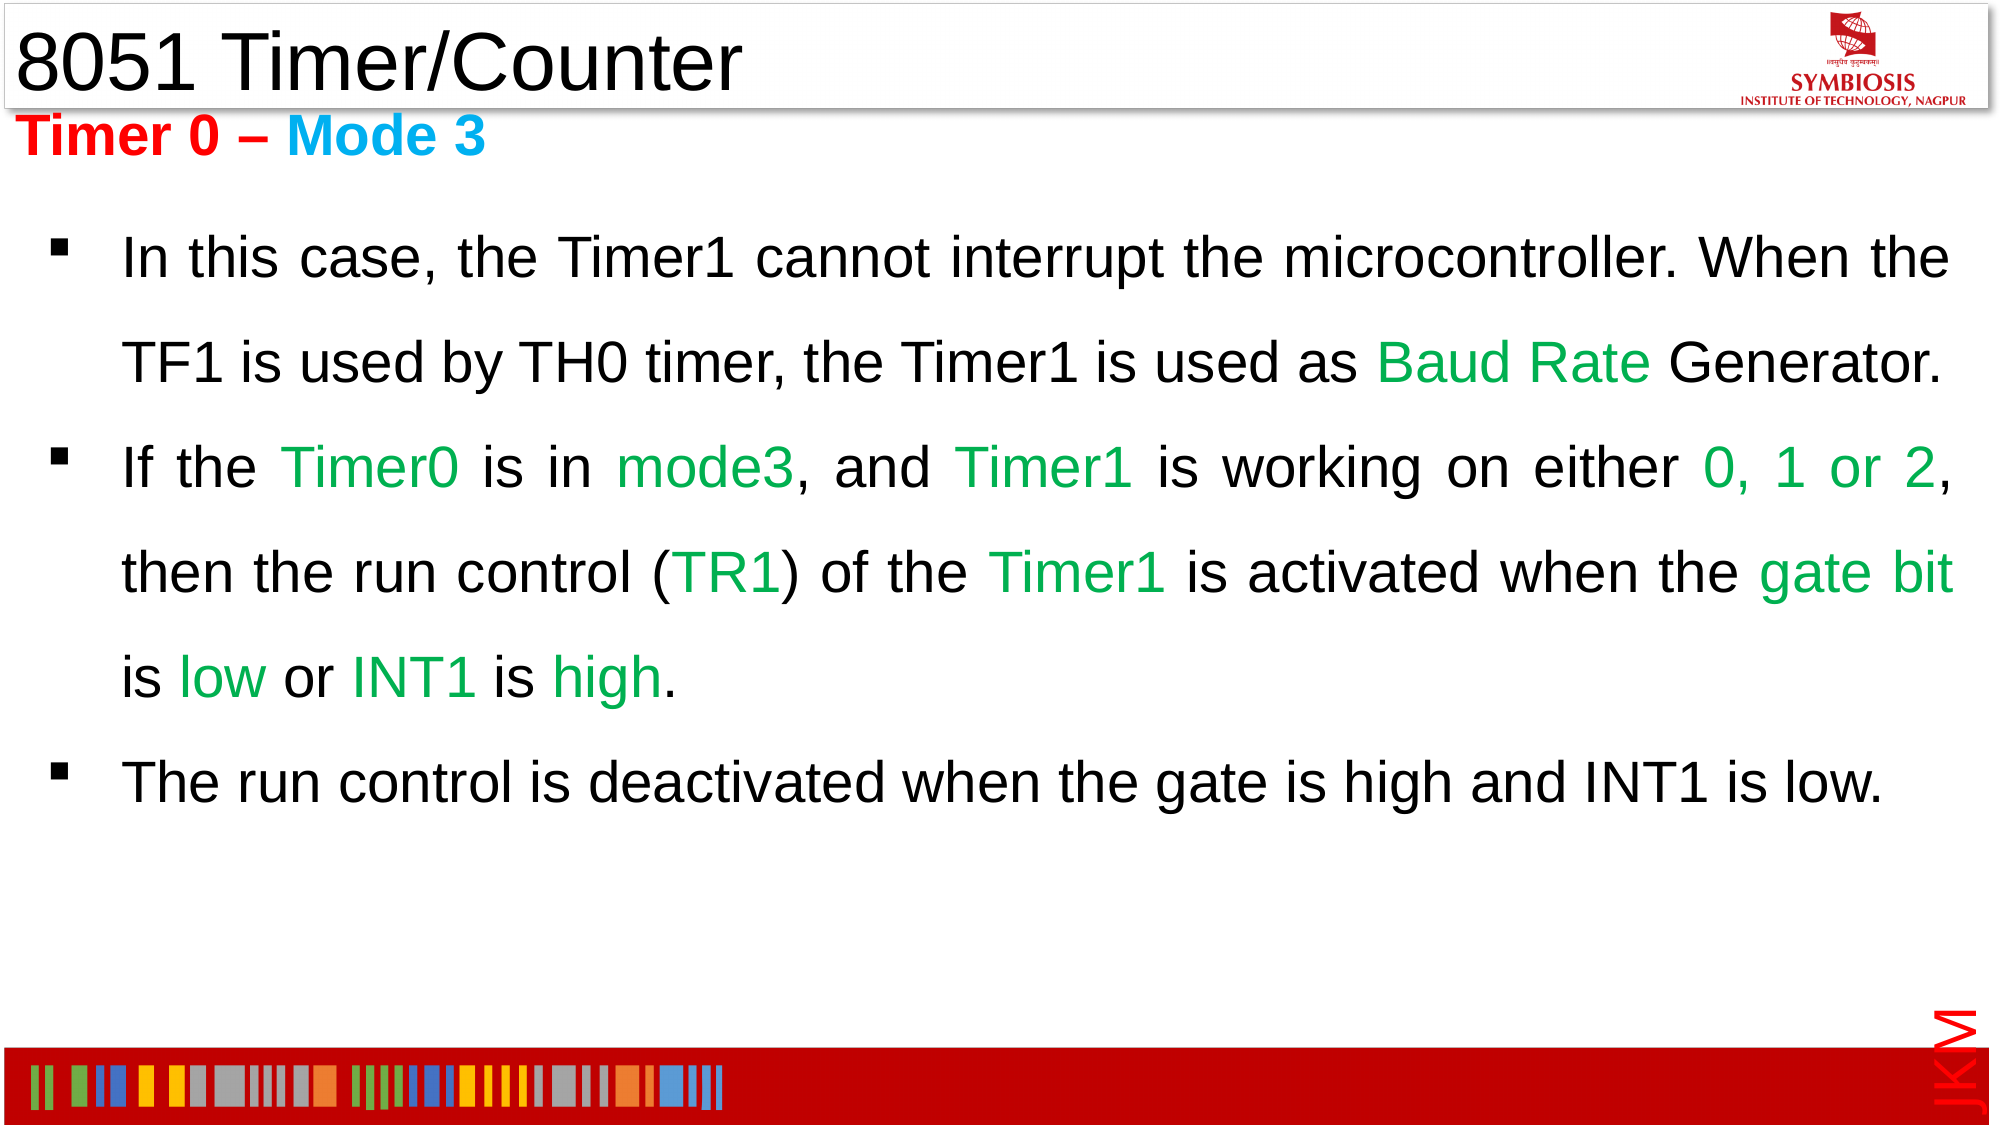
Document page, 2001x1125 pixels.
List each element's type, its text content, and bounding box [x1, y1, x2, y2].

text_box 8051 Timer/Counter [0, 0, 813, 116]
text_box Timer 0 – Mode 3 [0, 86, 513, 177]
picture [0, 0, 2001, 1125]
text_box In this case, the Timer1 cannot interrupt the microcontroller. When the TF1 is used by TH0 timer, the Timer1 is used as Baud Rate Generator. If the Timer0 is in mode3, and Timer1 is working on either 0, 1 or 2, then the run control (TR1) of the Timer1 is activated when the gate bit is low or INT1 is high. The run control is deactivated when the gate is high and INT1 is low. [31, 176, 1969, 822]
